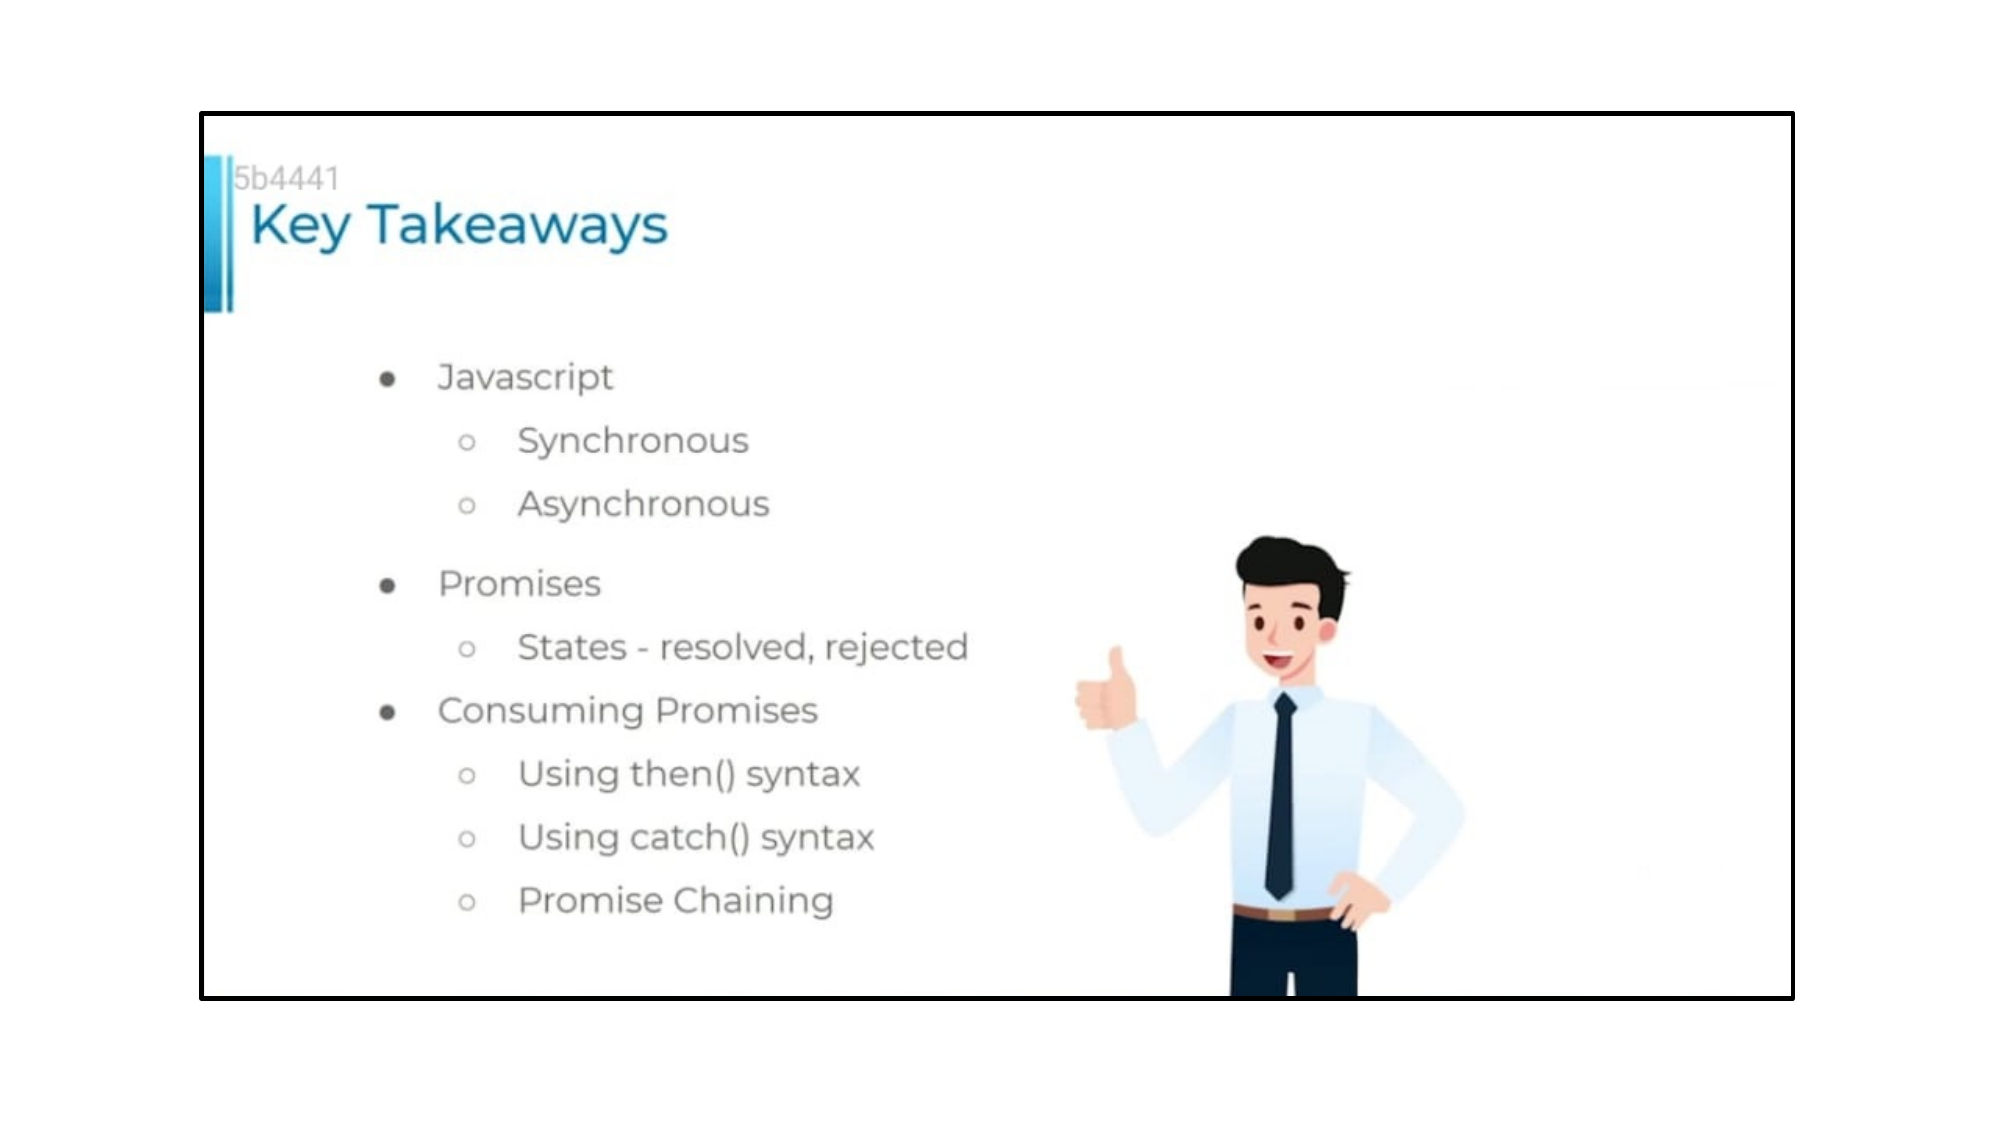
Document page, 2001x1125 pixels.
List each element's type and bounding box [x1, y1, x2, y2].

picture [203, 115, 1791, 997]
